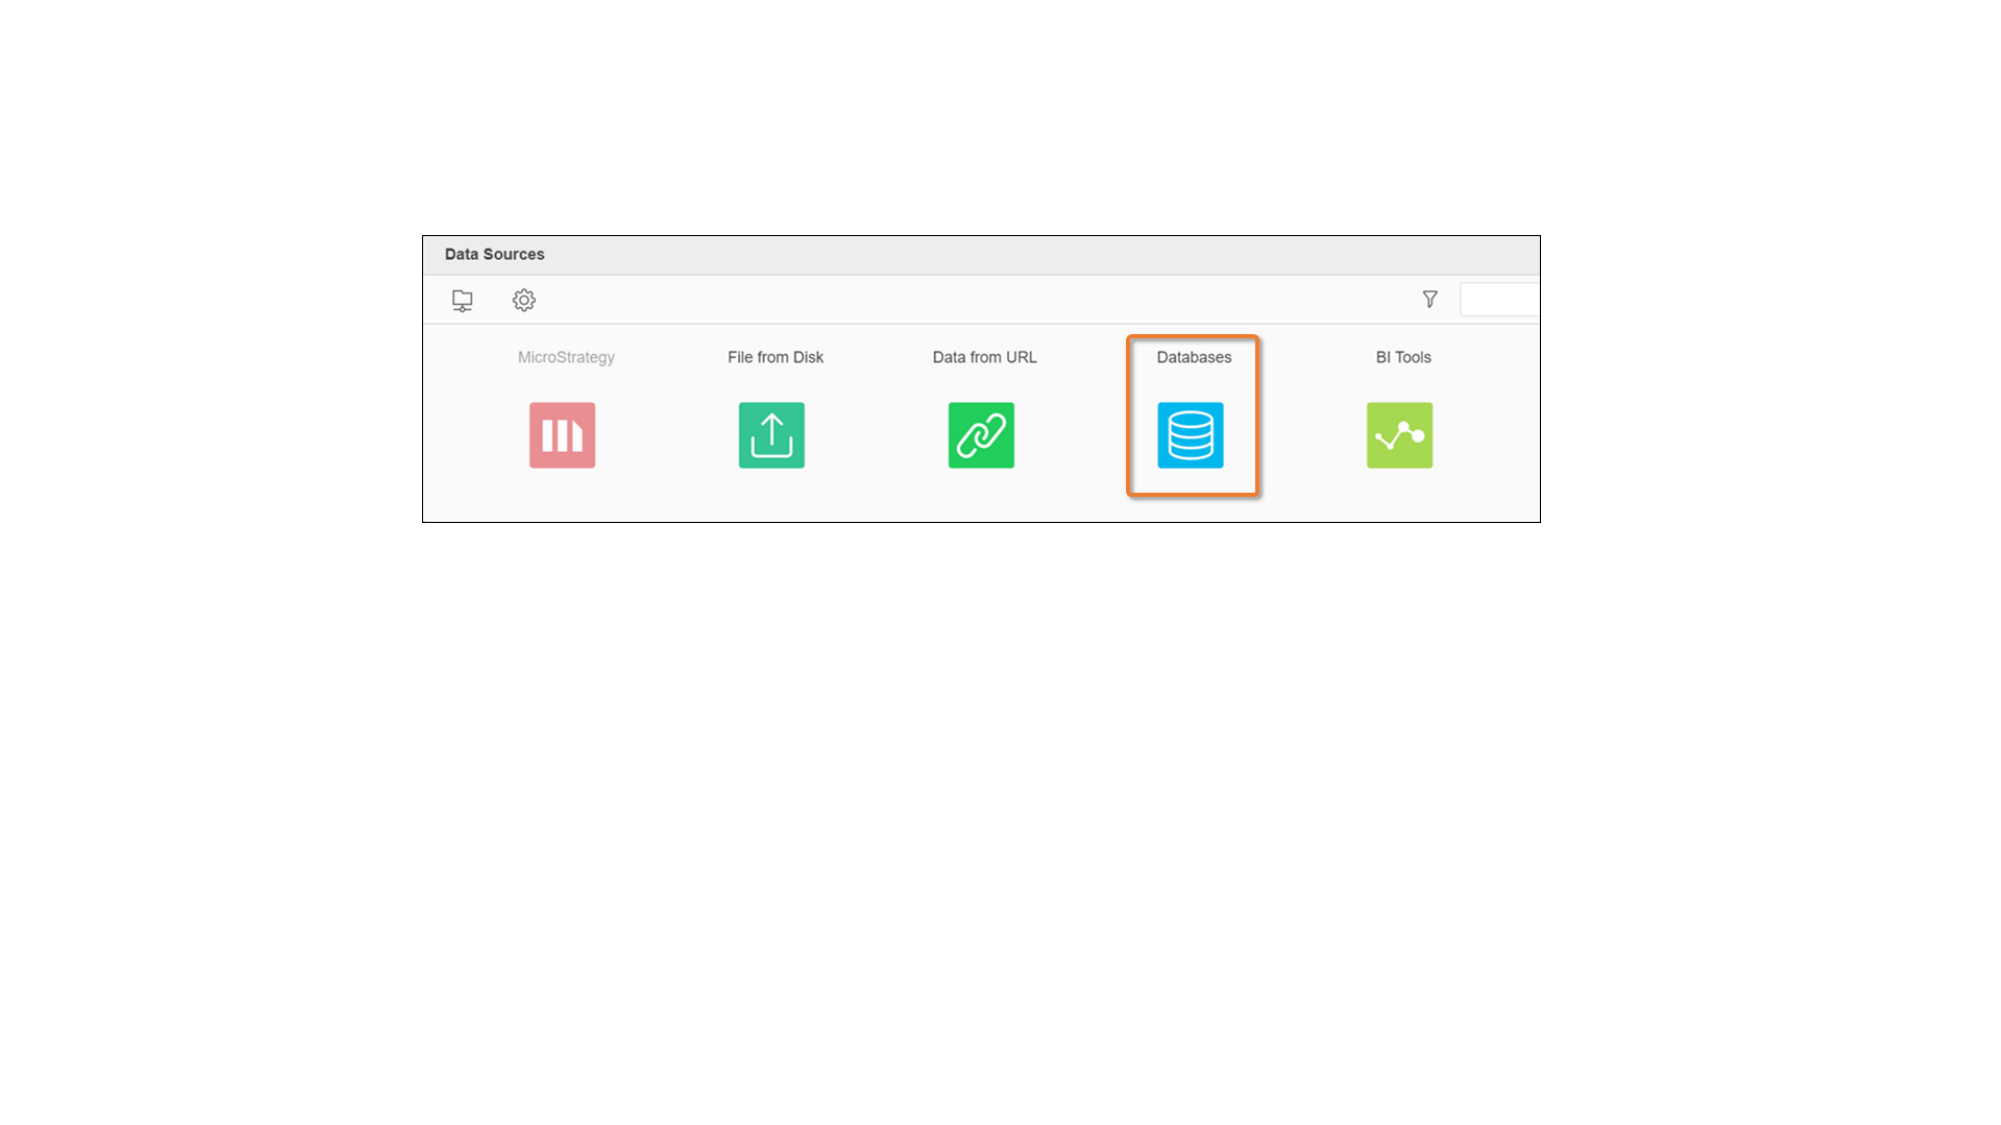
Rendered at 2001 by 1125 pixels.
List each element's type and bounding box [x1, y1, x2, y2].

picture [422, 235, 1541, 523]
